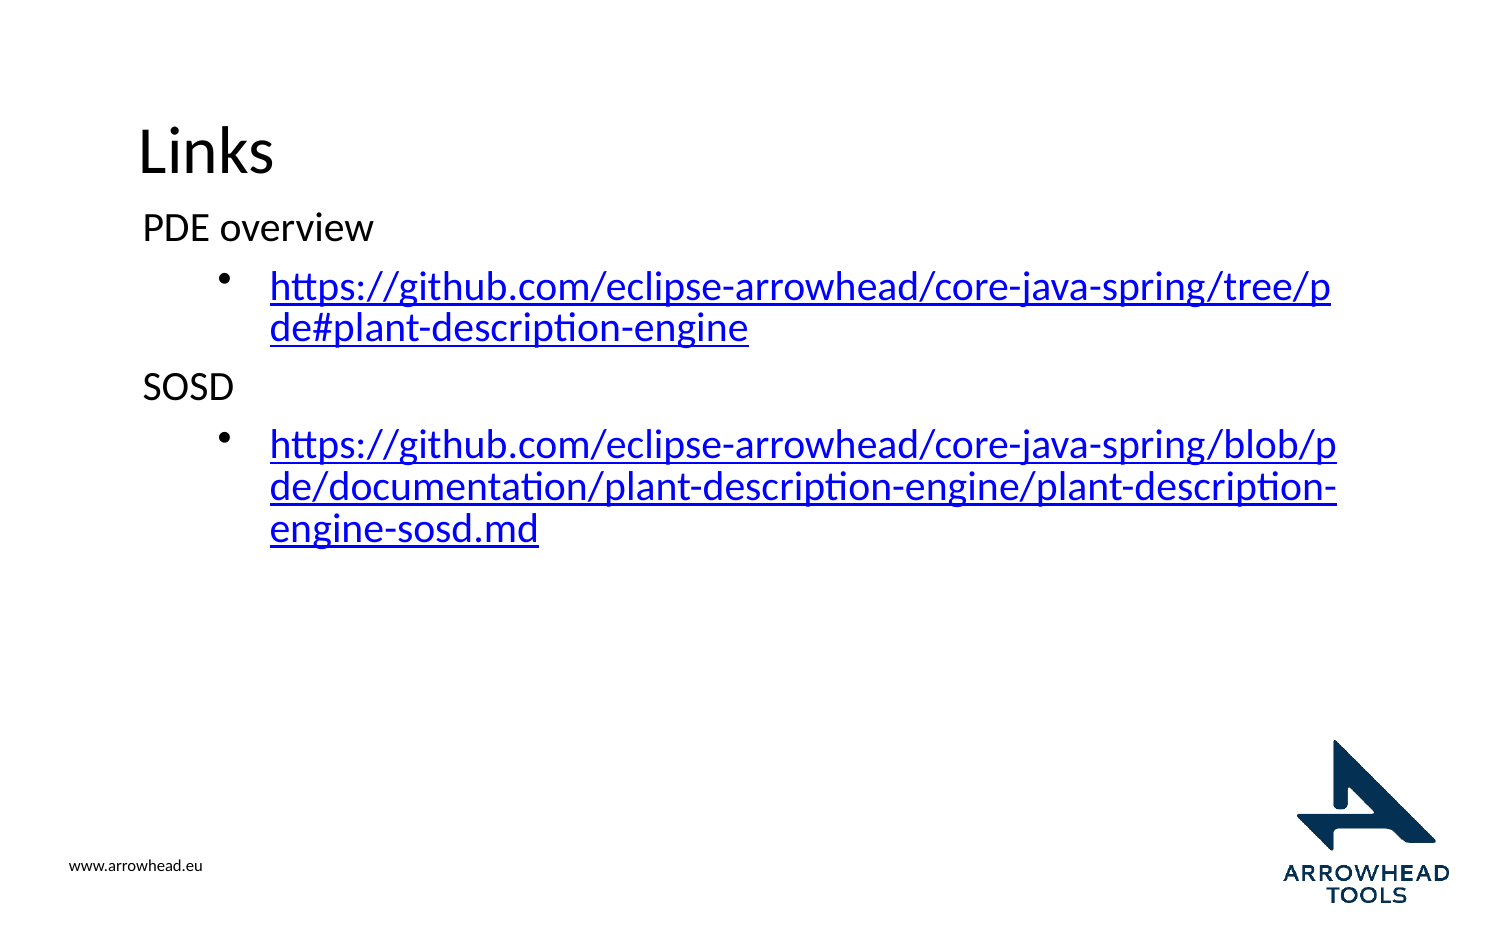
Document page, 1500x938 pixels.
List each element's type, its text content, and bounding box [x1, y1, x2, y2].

list PDE overview https://github.com/eclipse-arrowhead/core-java-spring/tree/pde#plant-description-engine SOSD https://github.com/eclipse-arrowhead/core-java-spring/blob/pde/documentation/plant-description-engine/plant-description-engine-sosd.md [130, 193, 1353, 938]
title Links [130, 97, 1353, 193]
picture [1353, 740, 1449, 903]
